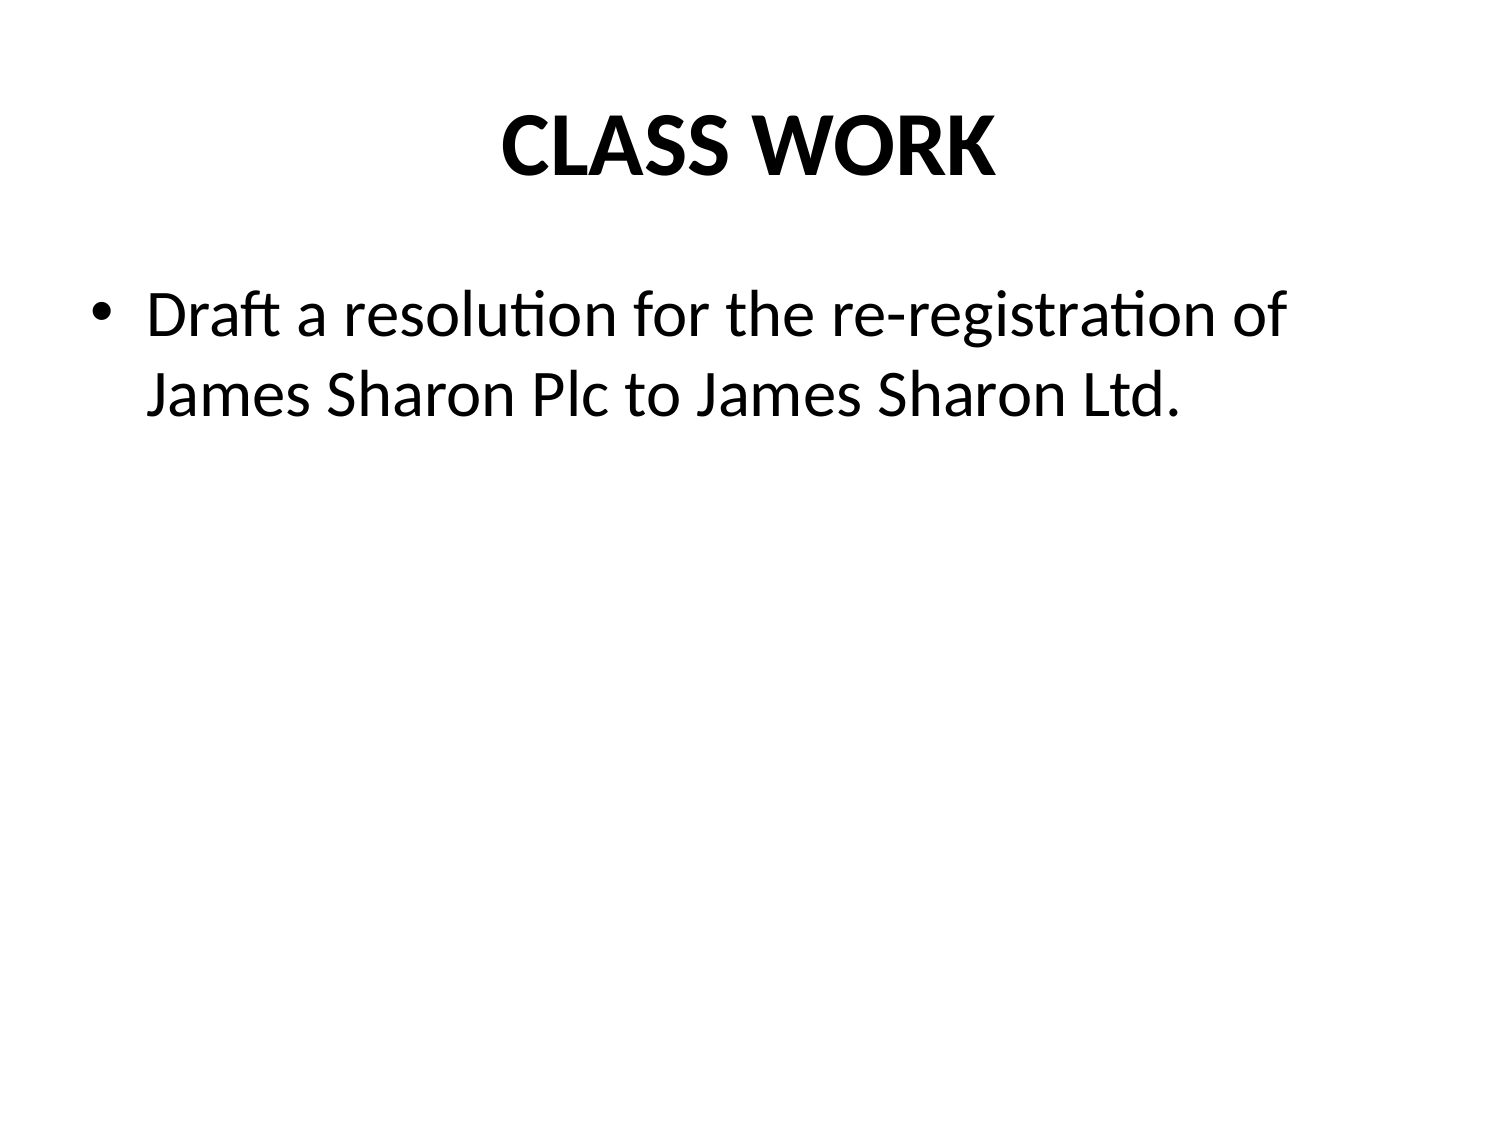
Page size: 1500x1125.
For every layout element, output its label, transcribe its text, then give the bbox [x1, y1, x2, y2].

list Draft a resolution for the re-registration of James Sharon Plc to James Sharon Ltd. [75, 262, 1425, 1005]
title CLASS WORK [75, 45, 1425, 233]
